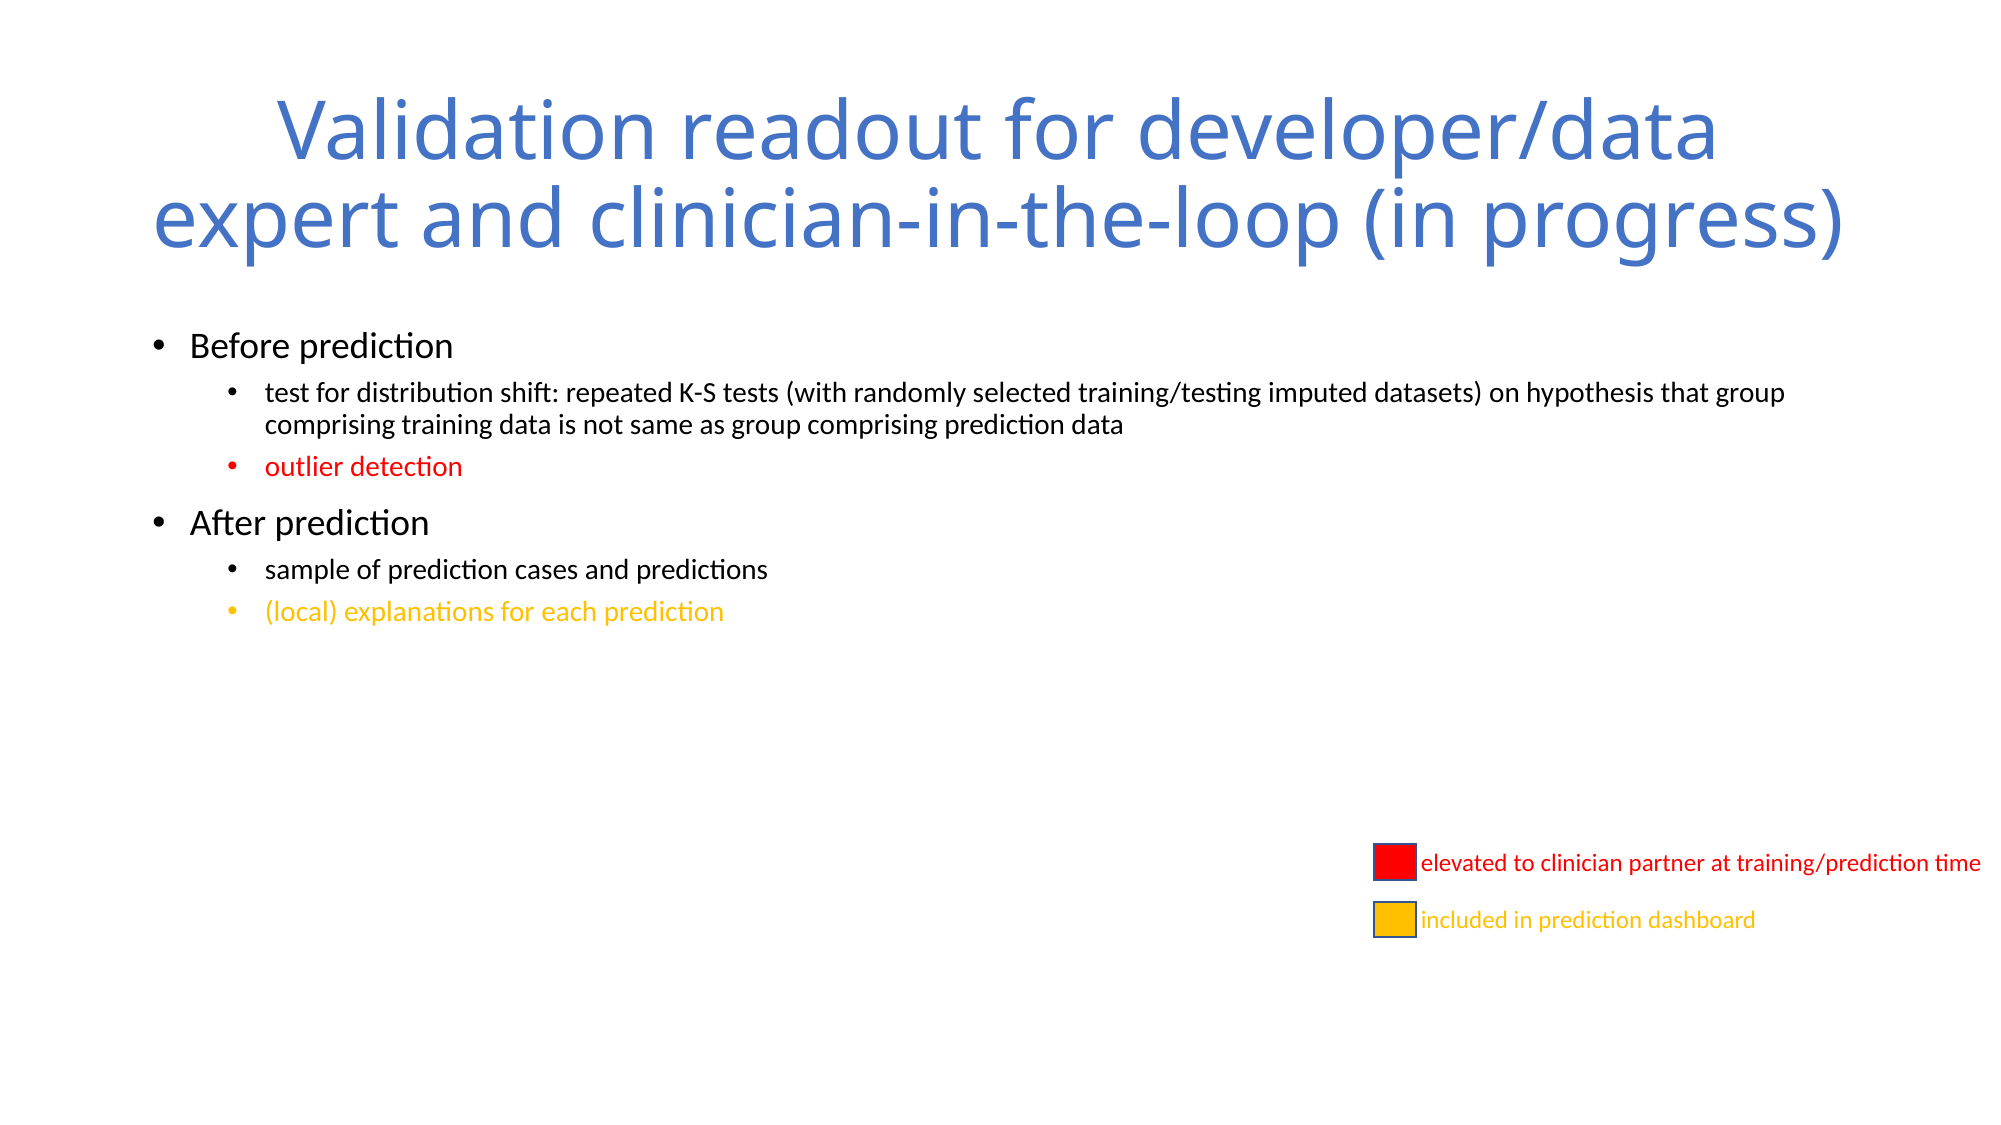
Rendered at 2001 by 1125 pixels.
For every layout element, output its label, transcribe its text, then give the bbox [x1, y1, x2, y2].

title Validation readout for developer/data expert and clinician-in-the-loop (in progress) [137, 68, 1863, 286]
text_box [1373, 843, 1406, 881]
list Before prediction test for distribution shift: repeated K-S tests (with randomly selected training/testing imputed datasets) on hypothesis that group comprising training data is not same as group comprising prediction data outlier detection After prediction sample of prediction cases and predictions (local) explanations for each prediction [137, 319, 1863, 1033]
text_box elevated to clinician partner at training/prediction time [1406, 839, 2000, 885]
text_box [1373, 901, 1417, 938]
text_box included in prediction dashboard [1406, 896, 1898, 942]
